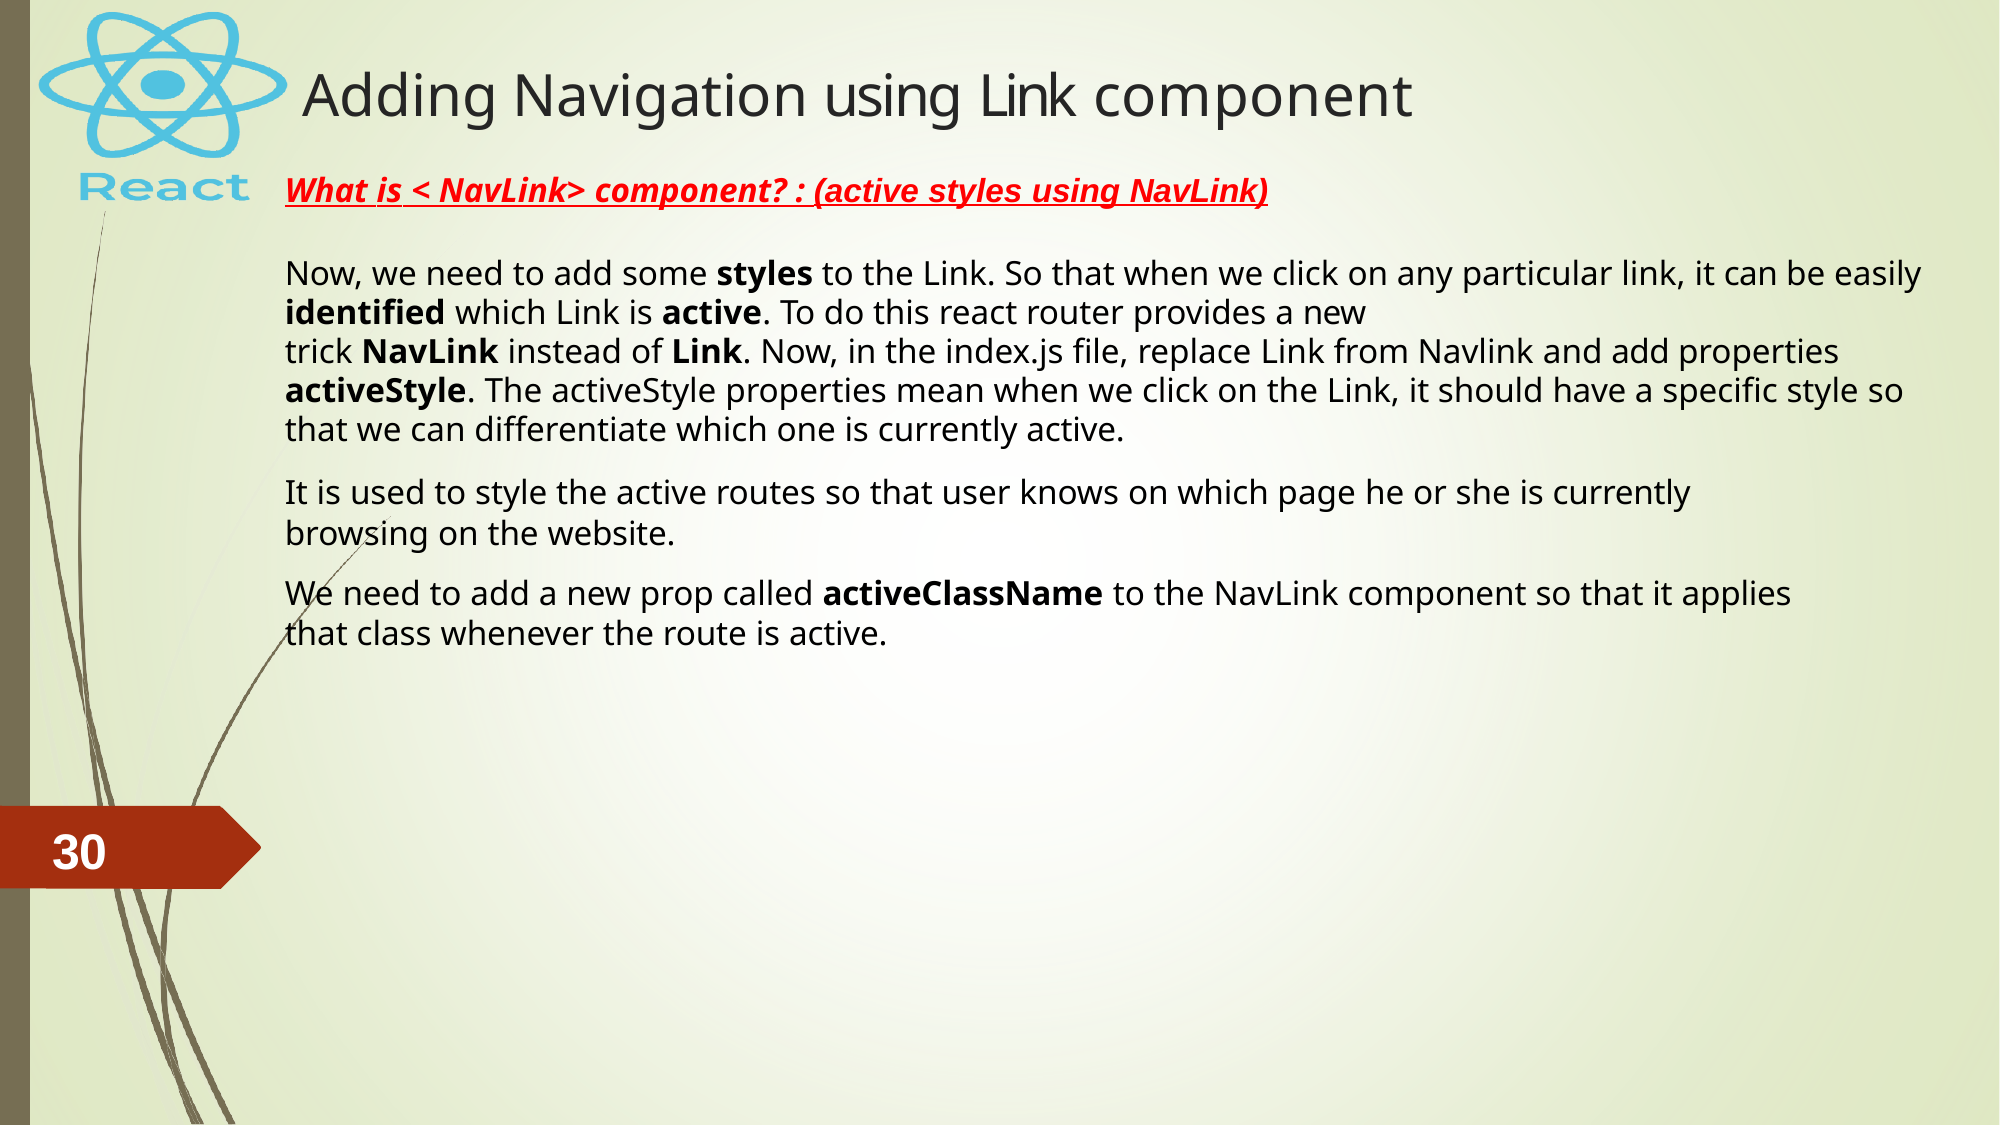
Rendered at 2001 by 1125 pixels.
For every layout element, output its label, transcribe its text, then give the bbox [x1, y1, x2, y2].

text_box [0, 805, 261, 889]
text_box What is < NavLink> component? : (active styles using NavLink) Now, we need to add some styles to the Link. So that when we click on any particular link, it can be easily identified which Link is active. To do this react router provides a new trick NavLink instead of Link. Now, in the index.js file, replace Link from Navlink and add properties activeStyle. The activeStyle properties mean when we click on the Link, it should have a specific style so that we can differentiate which one is currently active. It is used to style the active routes so that user knows on which page he or she is currently browsing on the website. We need to add a new prop called activeClassName to the NavLink component so that it applies that class whenever the route is active. [282, 166, 1945, 653]
text_box 30 [50, 817, 111, 880]
title Adding Navigation using Link component [330, 41, 1476, 166]
picture [0, 0, 2000, 1125]
